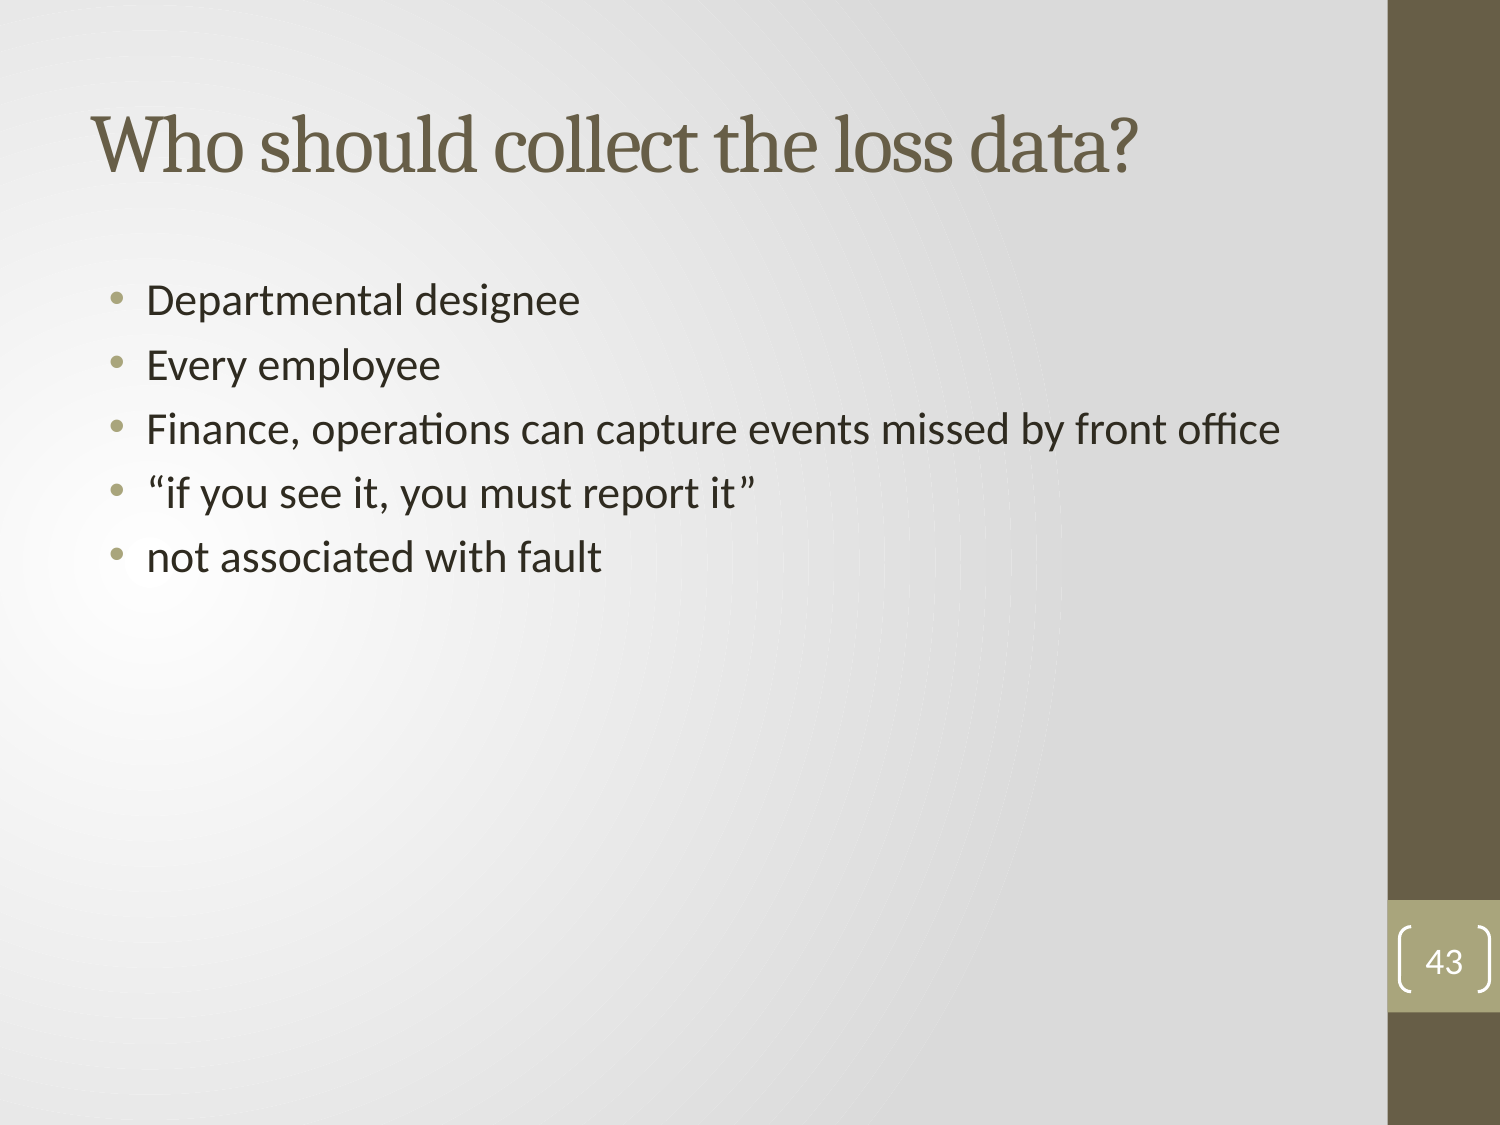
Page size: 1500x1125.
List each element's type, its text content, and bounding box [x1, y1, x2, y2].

title Who should collect the loss data? [75, 45, 1325, 233]
slide_number 43 [1397, 925, 1492, 994]
list Departmental designee Every employee Finance, operations can capture events missed by front office “if you see it, you must report it” not associated with fault [75, 262, 1325, 1050]
